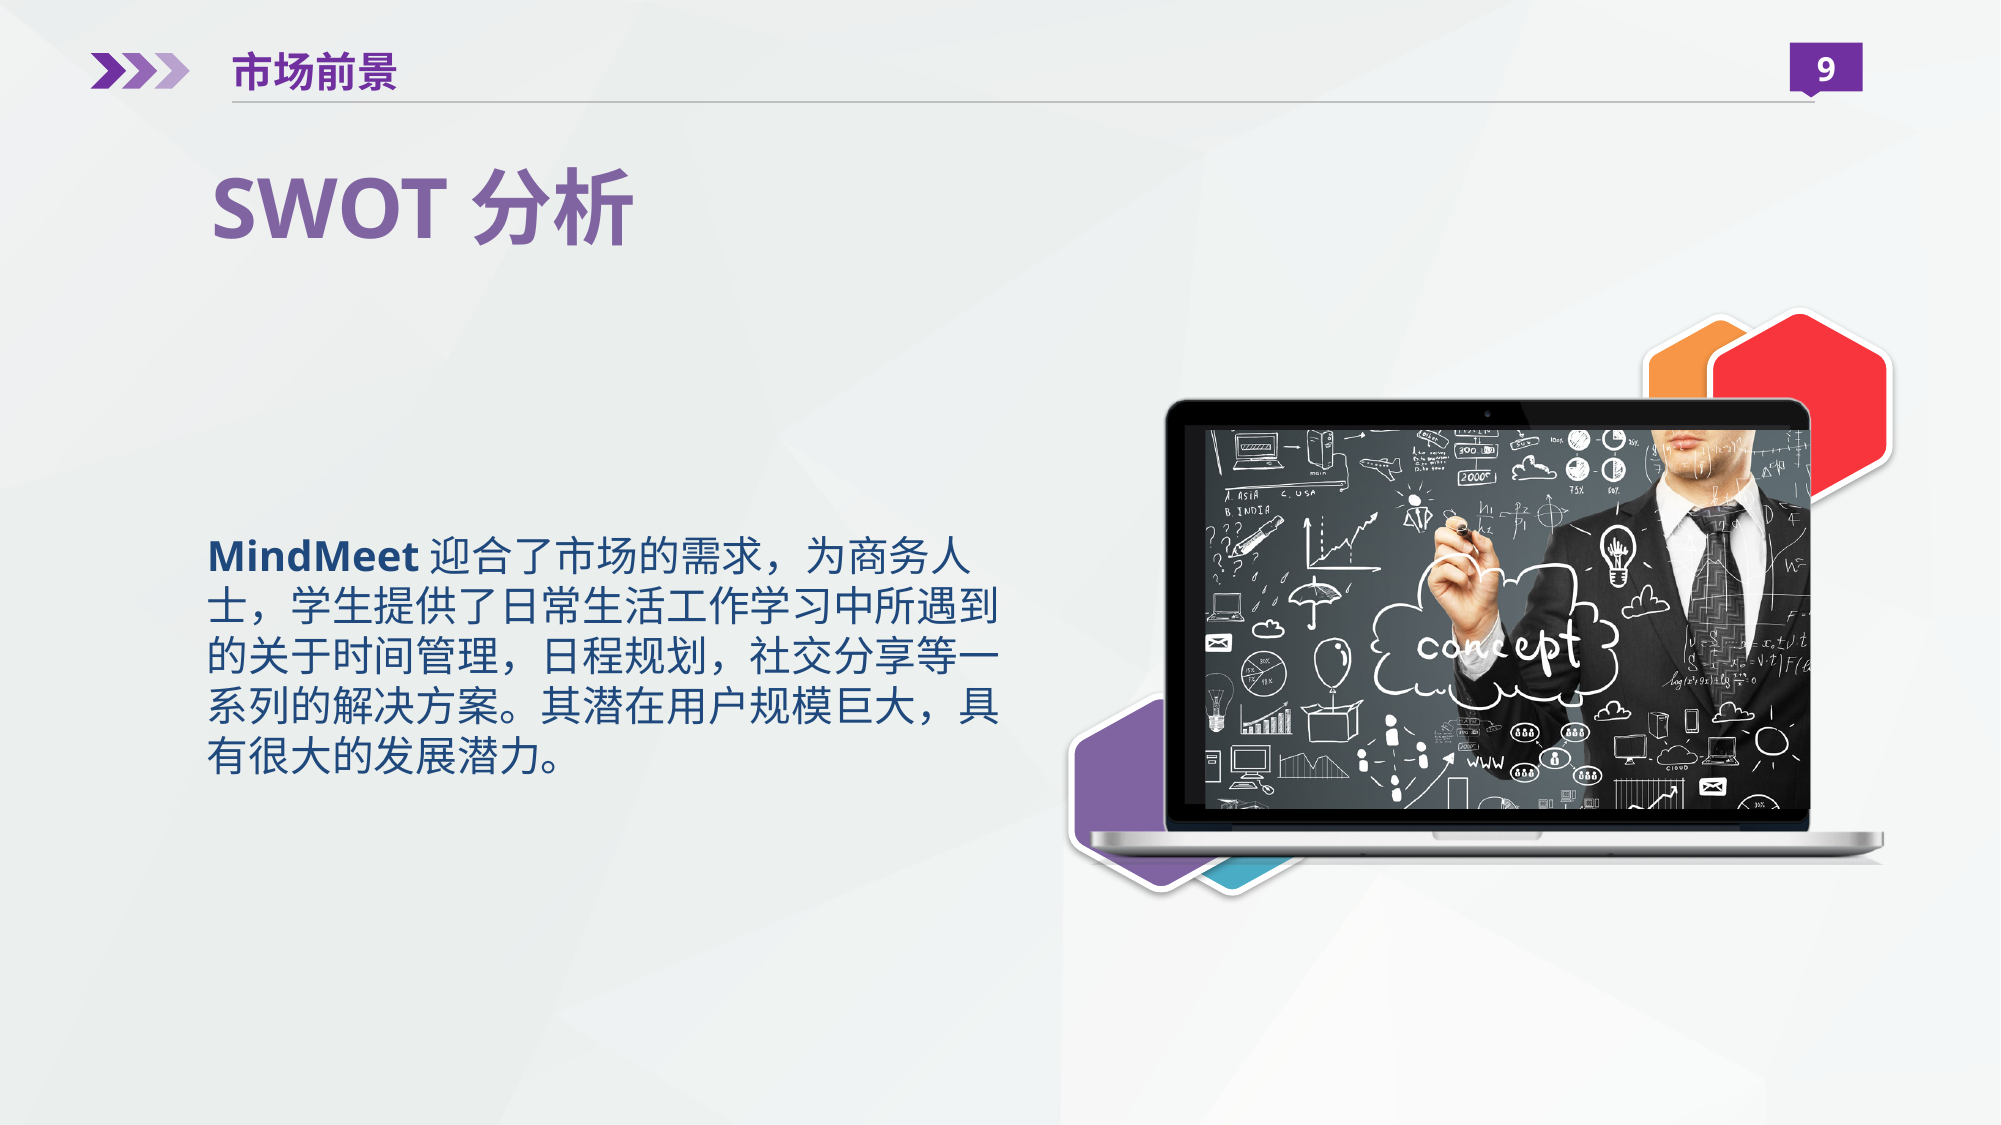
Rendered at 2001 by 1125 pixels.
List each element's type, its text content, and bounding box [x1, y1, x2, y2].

text_box SWOT分析 [197, 147, 705, 263]
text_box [1071, 873, 1890, 894]
text_box MindMeet迎合了市场的需求，为商务人士，学生提供了日常生活工作学习中所遇到的关于时间管理，日程规划，社交分享等一系列的解决方案。其潜在用户规模巨大，具有很大的发展潜力。 [192, 522, 1027, 788]
text_box 9 [1789, 42, 1863, 94]
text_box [1071, 309, 1890, 385]
text_box [1802, 94, 1821, 100]
picture [0, 0, 2001, 1125]
text_box 市场前景 [220, 39, 587, 102]
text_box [90, 52, 191, 89]
